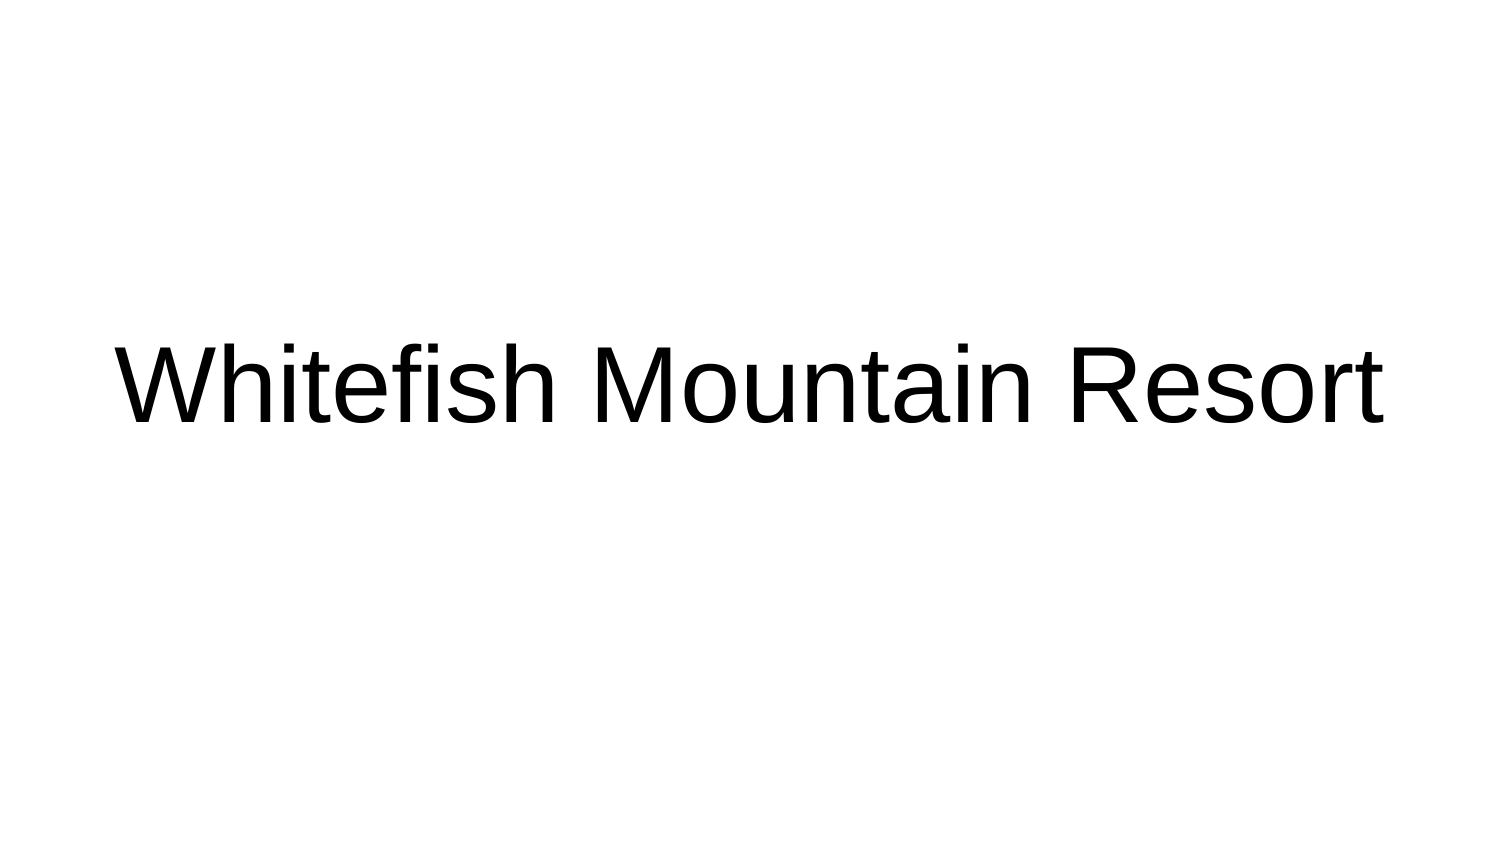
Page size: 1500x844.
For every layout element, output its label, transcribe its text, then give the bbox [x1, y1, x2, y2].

title Whitefish Mountain Resort [51, 122, 1449, 459]
